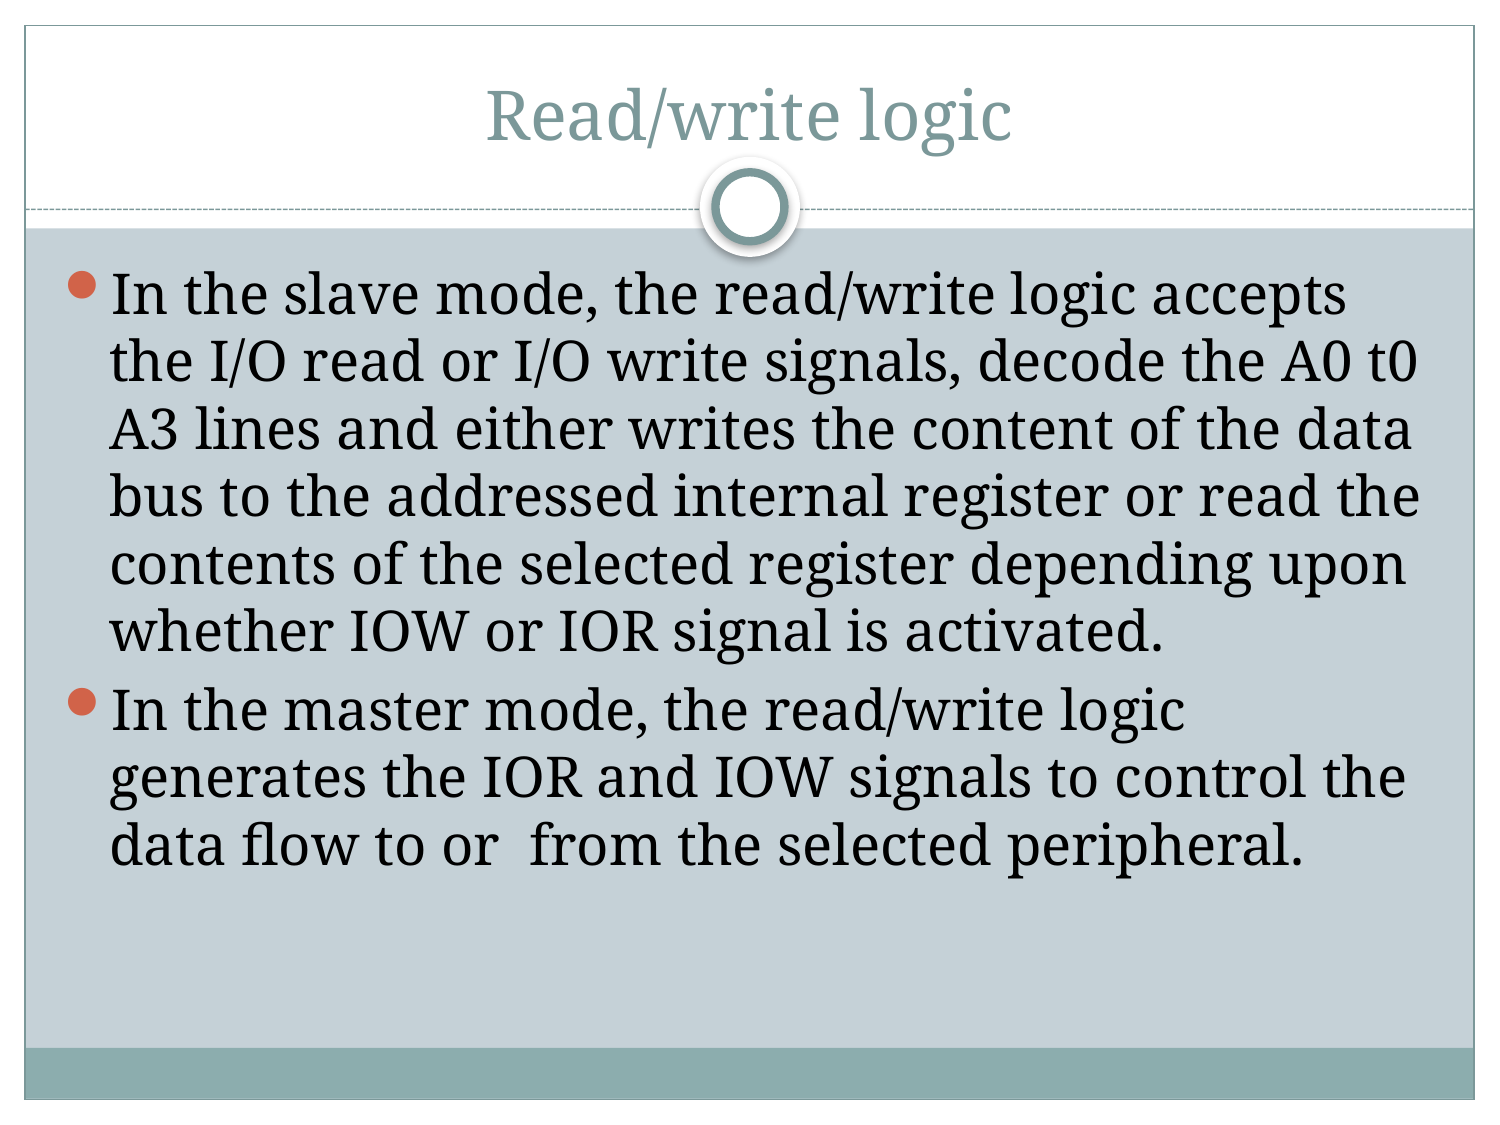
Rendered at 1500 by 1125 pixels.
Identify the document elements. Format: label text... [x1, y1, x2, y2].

title Read/write logic [49, 37, 1450, 162]
list In the slave mode, the read/write logic accepts the I/O read or I/O write signals, decode the A0 t0 A3 lines and either writes the content of the data bus to the addressed internal register or read the contents of the selected register depending upon whether IOW or IOR signal is activated. In the master mode, the read/write logic generates the IOR and IOW signals to control the data flow to or from the selected peripheral. [49, 250, 1445, 1001]
